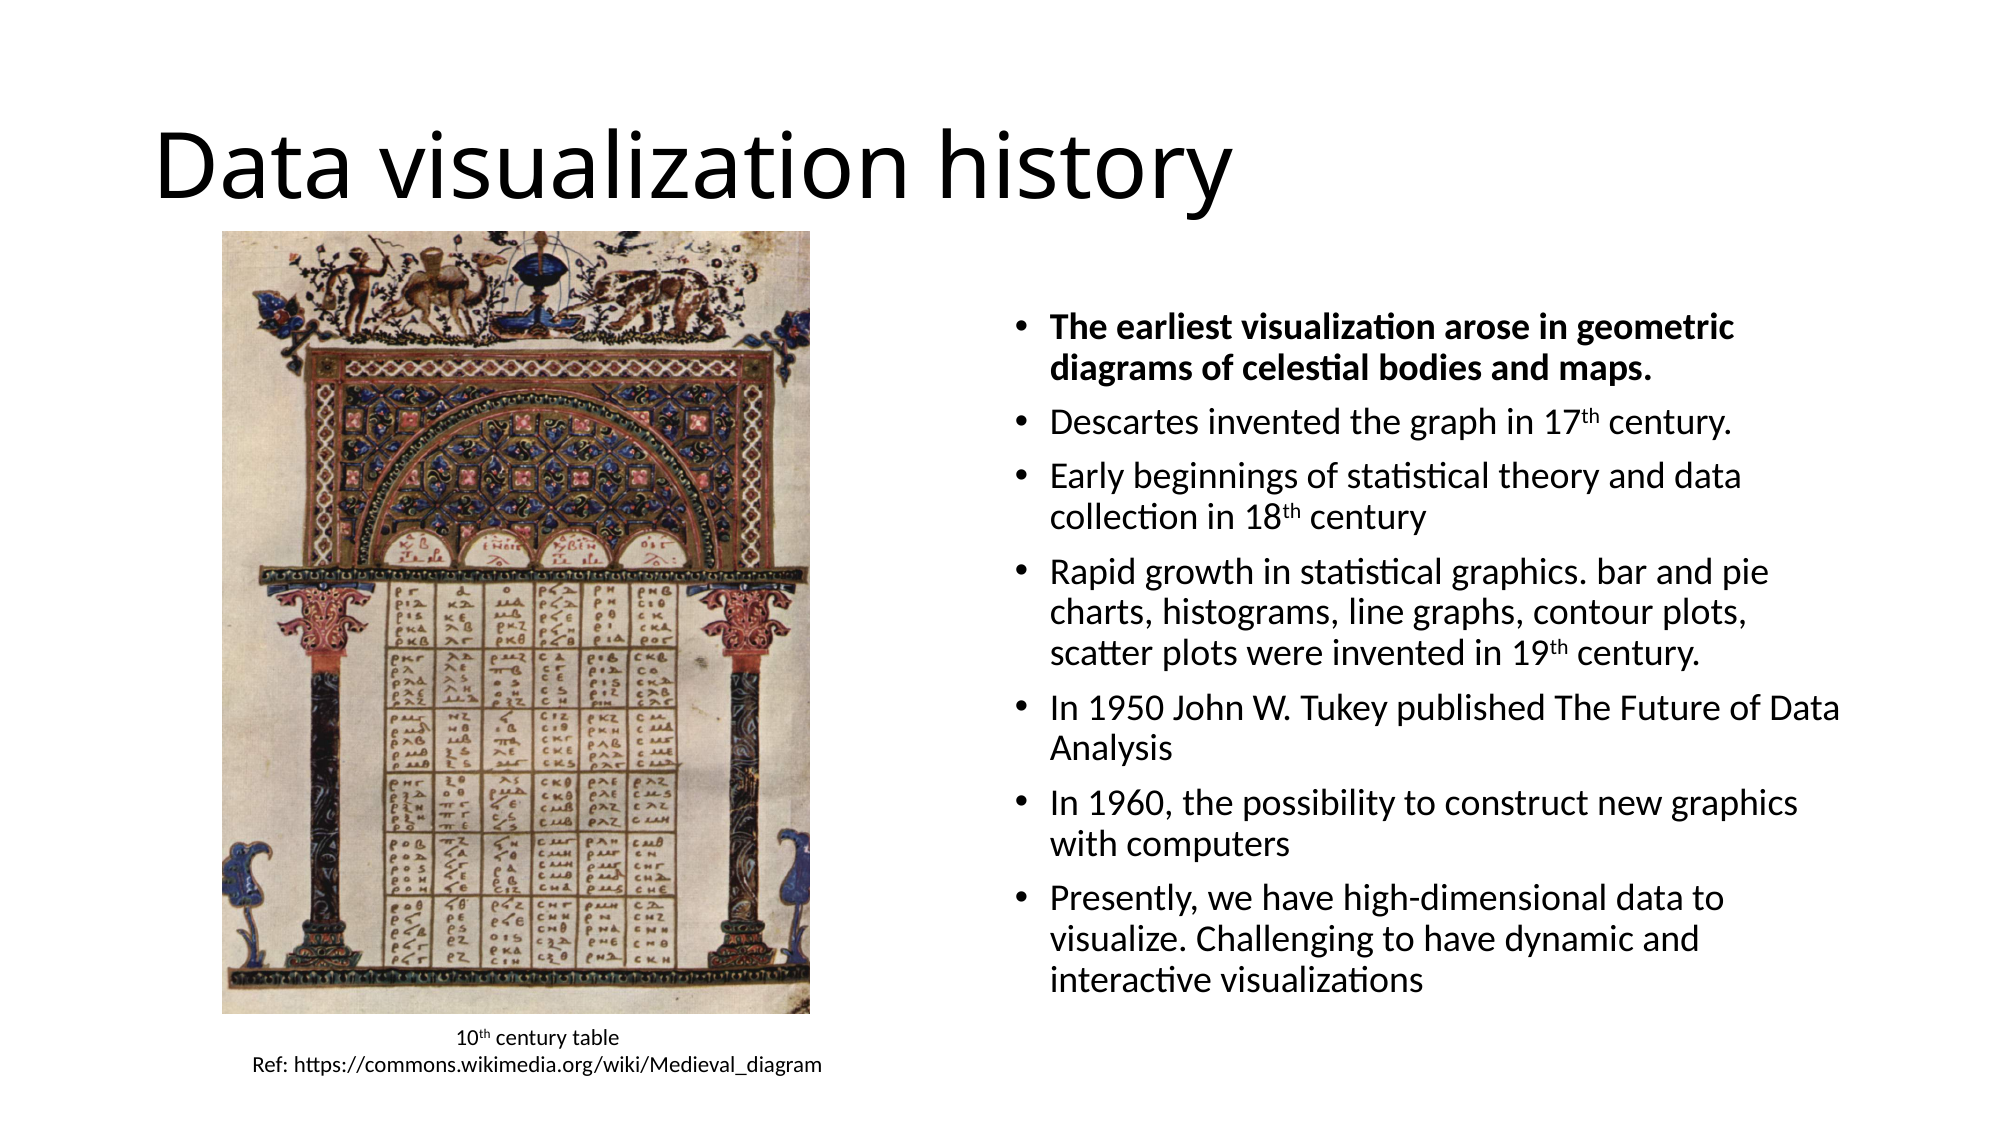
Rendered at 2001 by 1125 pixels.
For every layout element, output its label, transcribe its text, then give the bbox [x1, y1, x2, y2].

picture [222, 231, 810, 1014]
list The earliest visualization arose in geometric diagrams of celestial bodies and maps. Descartes invented the graph in 17th century. Early beginnings of statistical theory and data collection in 18th century Rapid growth in statistical graphics. bar and pie charts, histograms, line graphs, contour plots, scatter plots were invented in 19th century. In 1950 John W. Tukey published The Future of Data Analysis In 1960, the possibility to construct new graphics with computers Presently, we have high-dimensional data to visualize. Challenging to have dynamic and interactive visualizations [999, 299, 1863, 1014]
text_box 10th century table Ref: https://commons.wikimedia.org/wiki/Medieval_diagram [75, 1015, 1000, 1085]
title Data visualization history [137, 59, 1863, 278]
